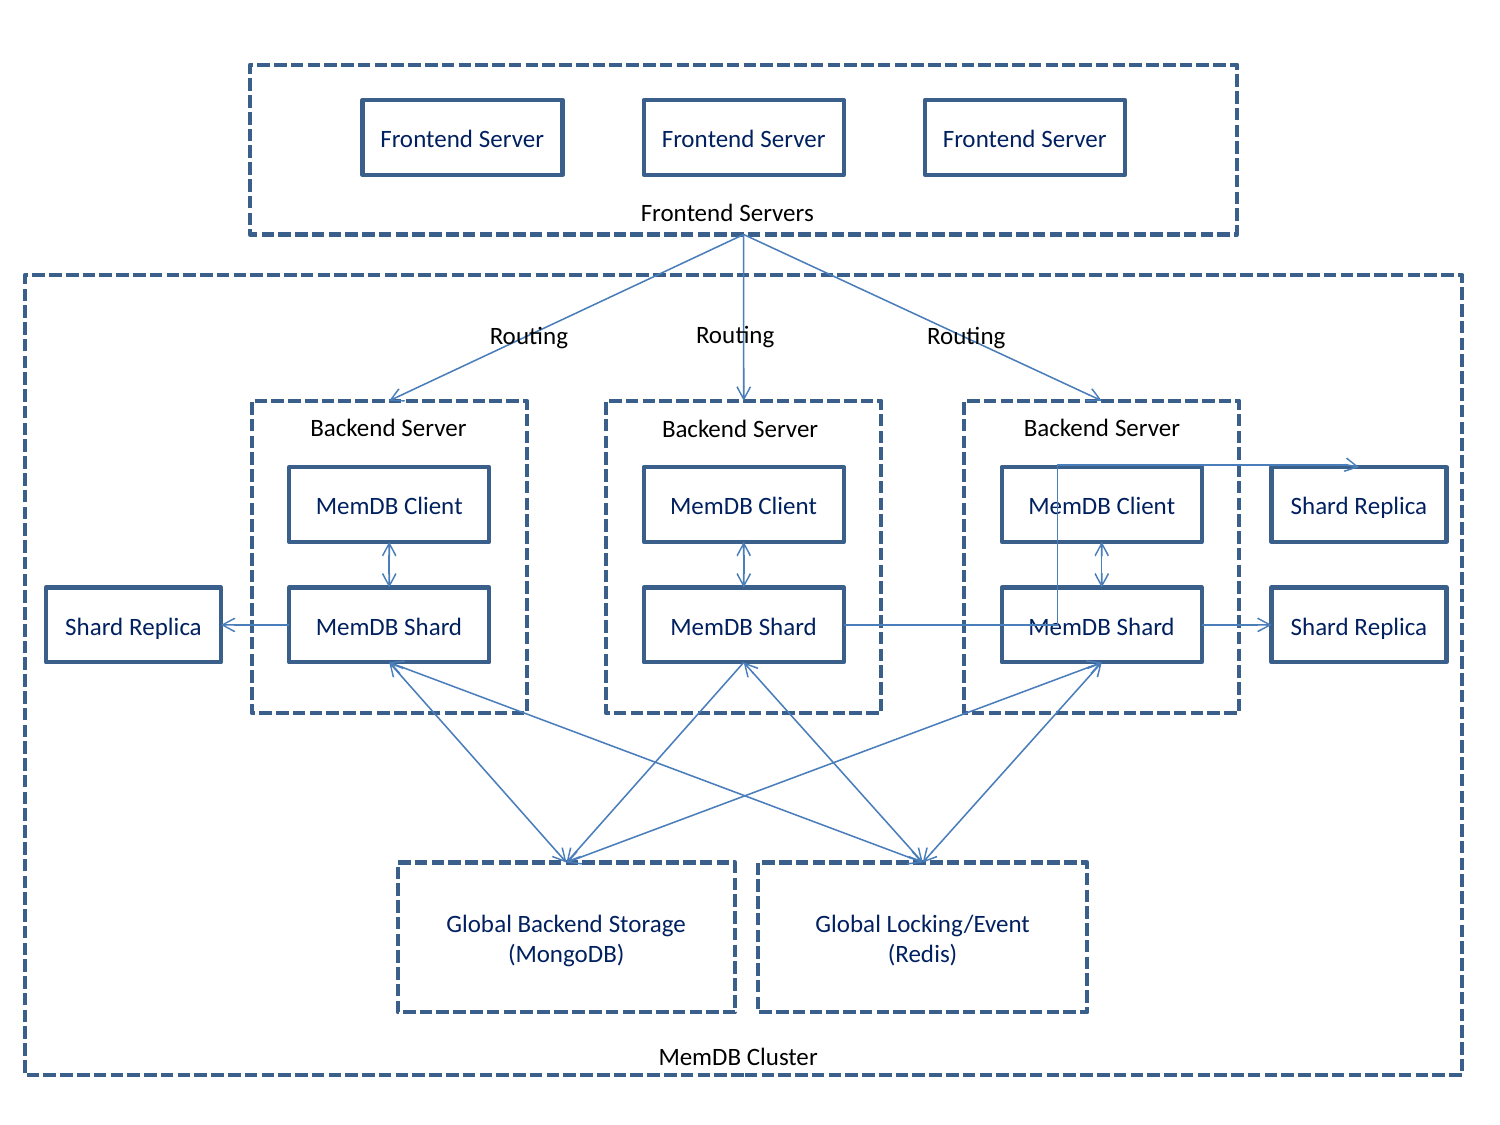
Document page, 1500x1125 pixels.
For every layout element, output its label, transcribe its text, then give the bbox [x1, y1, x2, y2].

text_box [23, 273, 1464, 1077]
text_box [743, 662, 920, 863]
text_box Shard Replica [1358, 465, 1449, 544]
text_box Global Backend Storage (MongoDB) [396, 873, 737, 1014]
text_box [743, 234, 1102, 401]
text_box MemDB Shard [642, 585, 846, 659]
text_box Backend Server [1009, 404, 1202, 450]
text_box MemDB Client [287, 465, 491, 544]
text_box Frontend Server [923, 98, 1127, 177]
text_box Frontend Server [360, 98, 565, 177]
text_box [922, 662, 1102, 863]
text_box MemDB Client [642, 465, 845, 544]
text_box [388, 662, 741, 863]
text_box [250, 399, 529, 659]
text_box [1107, 636, 1241, 715]
text_box [604, 409, 883, 659]
text_box [248, 63, 1239, 237]
text_box Frontend Server [642, 98, 846, 177]
text_box MemDB Shard [1000, 635, 1204, 664]
text_box MemDB Cluster [643, 1032, 869, 1078]
text_box [962, 399, 1241, 465]
text_box Shard Replica [44, 585, 223, 664]
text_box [388, 234, 740, 401]
text_box Backend Server [295, 404, 489, 450]
text_box Shard Replica [1269, 585, 1449, 664]
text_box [843, 466, 1360, 626]
text_box MemDB Shard [287, 585, 491, 664]
text_box [962, 635, 1000, 659]
text_box Backend Server [647, 409, 840, 451]
text_box [250, 634, 383, 715]
text_box Frontend Servers [626, 189, 852, 232]
text_box Global Locking/Event (Redis) [756, 873, 1089, 1014]
